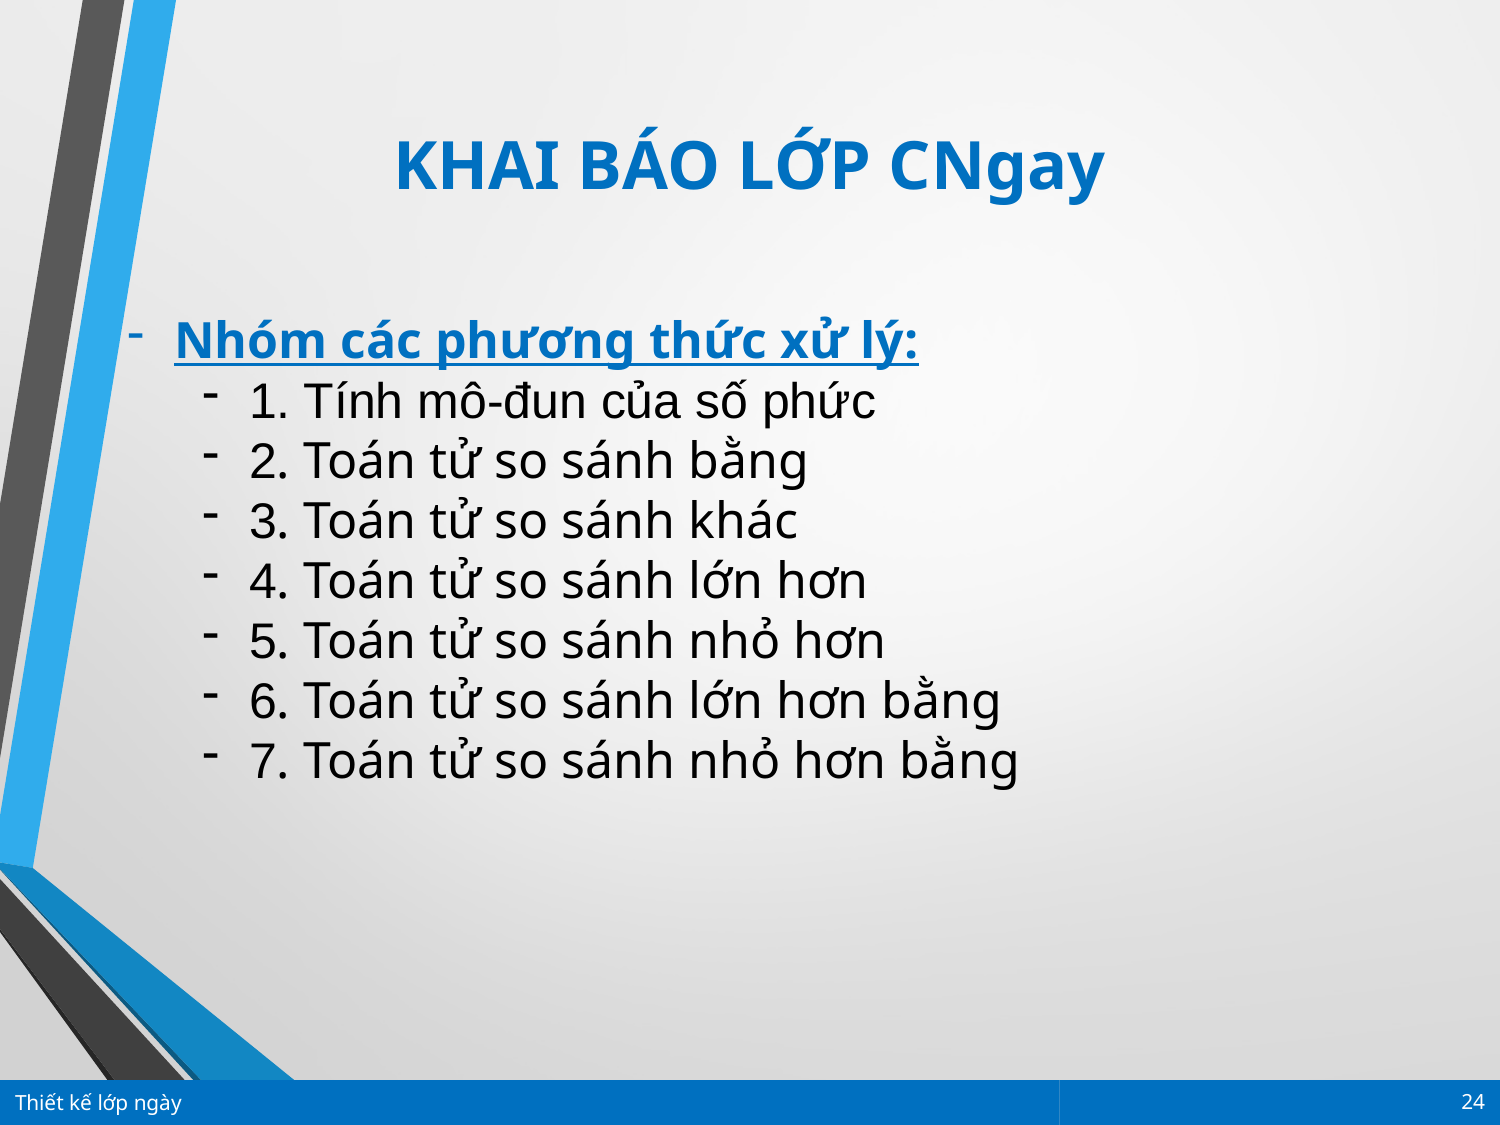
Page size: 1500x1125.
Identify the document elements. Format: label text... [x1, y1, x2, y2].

text_box Nhóm các phương thức xử lý: 1. Tính mô-đun của số phức 2. Toán tử so sánh bằng 3. Toán tử so sánh khác 4. Toán tử so sánh lớn hơn 5. Toán tử so sánh nhỏ hơn 6. Toán tử so sánh lớn hơn bằng 7. Toán tử so sánh nhỏ hơn bằng [112, 301, 1388, 797]
footer Thiết kế lớp ngày [0, 1080, 1059, 1125]
slide_number 24 [1059, 1080, 1500, 1125]
text_box KHAI BÁO LỚP CNgay [374, 115, 1125, 210]
